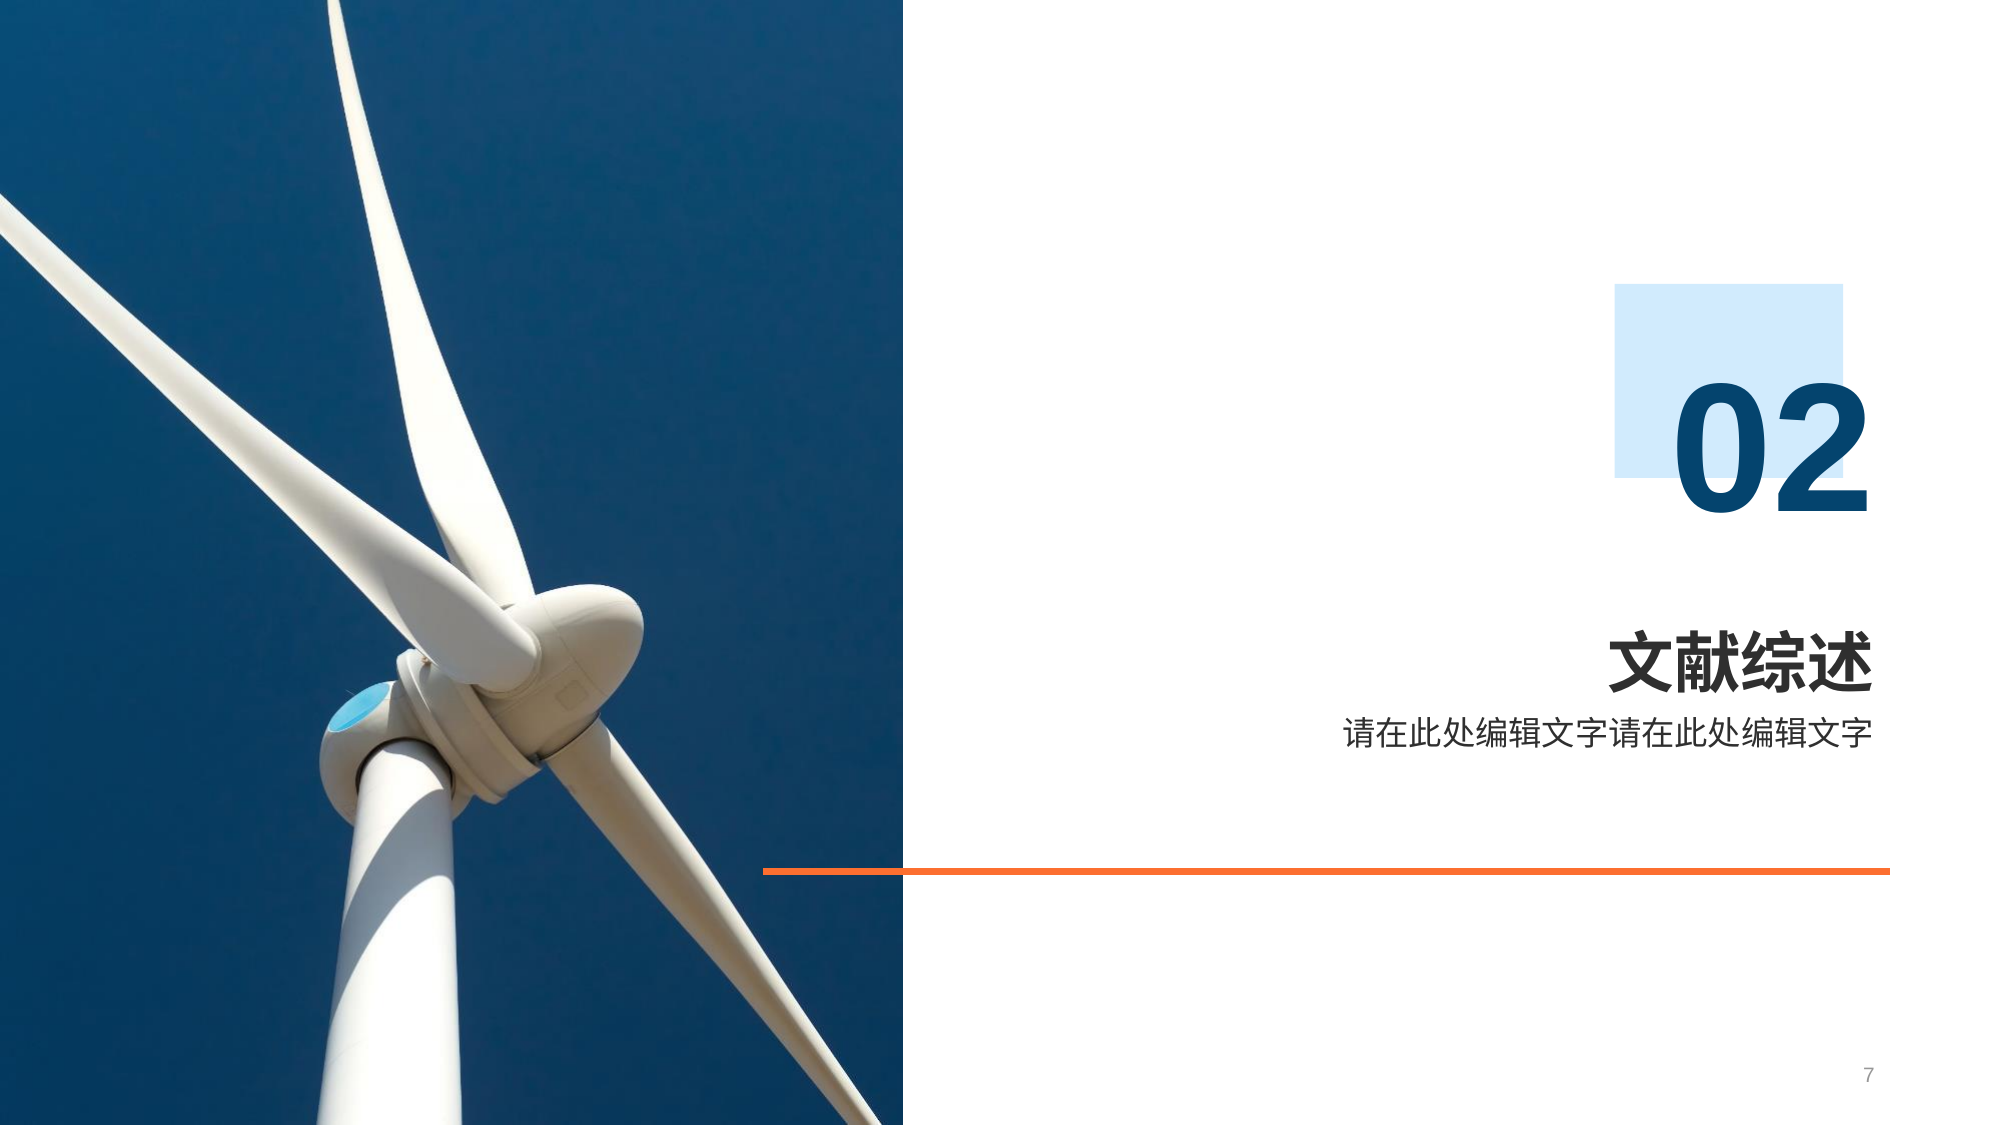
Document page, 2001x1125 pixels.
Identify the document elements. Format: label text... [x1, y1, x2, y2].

slide_number 7 [1452, 1056, 1890, 1092]
text_box 02 [936, 345, 1890, 559]
title 文献综述 [936, 621, 1890, 709]
picture [0, 0, 903, 1125]
text_box [1614, 283, 1844, 345]
list 请在此处编辑文字请在此处编辑文字 [936, 709, 1890, 761]
